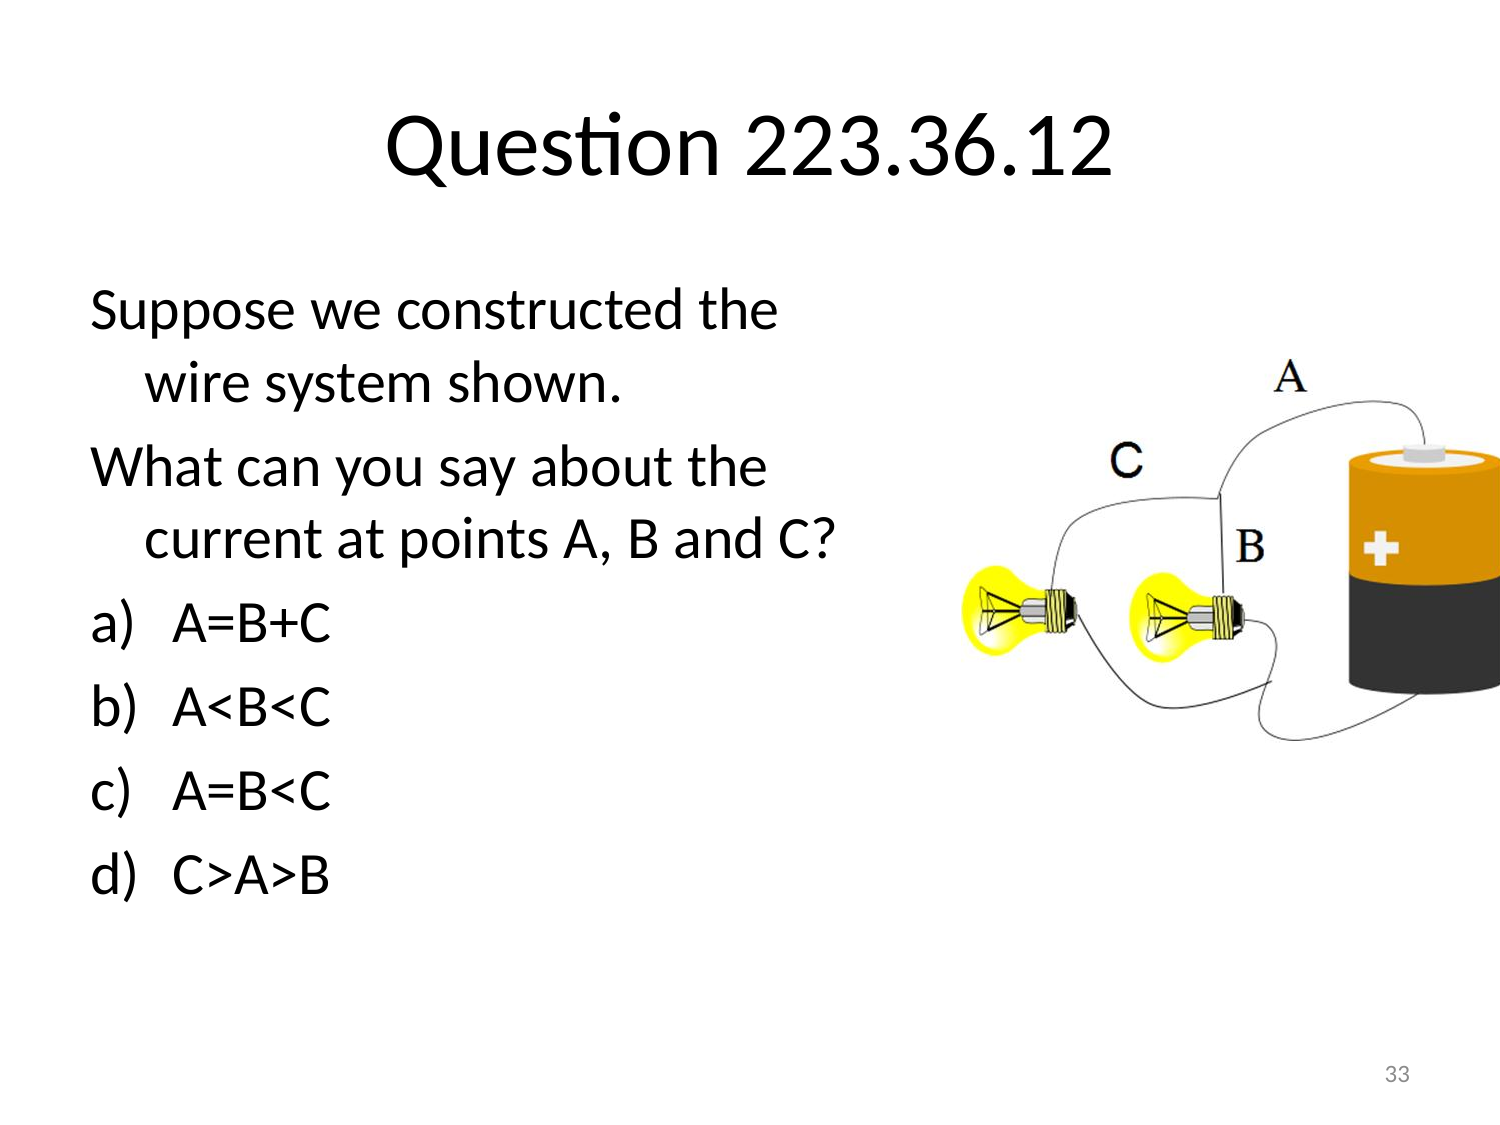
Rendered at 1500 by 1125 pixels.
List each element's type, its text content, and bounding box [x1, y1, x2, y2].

list Suppose we constructed the wire system shown. What can you say about the current at points A, B and C? A=B+C A<B<C A=B<C C>A>B [75, 262, 915, 1005]
title Question 223.36.12 [75, 45, 1425, 233]
slide_number 33 [1074, 1042, 1425, 1103]
picture [957, 354, 1500, 743]
